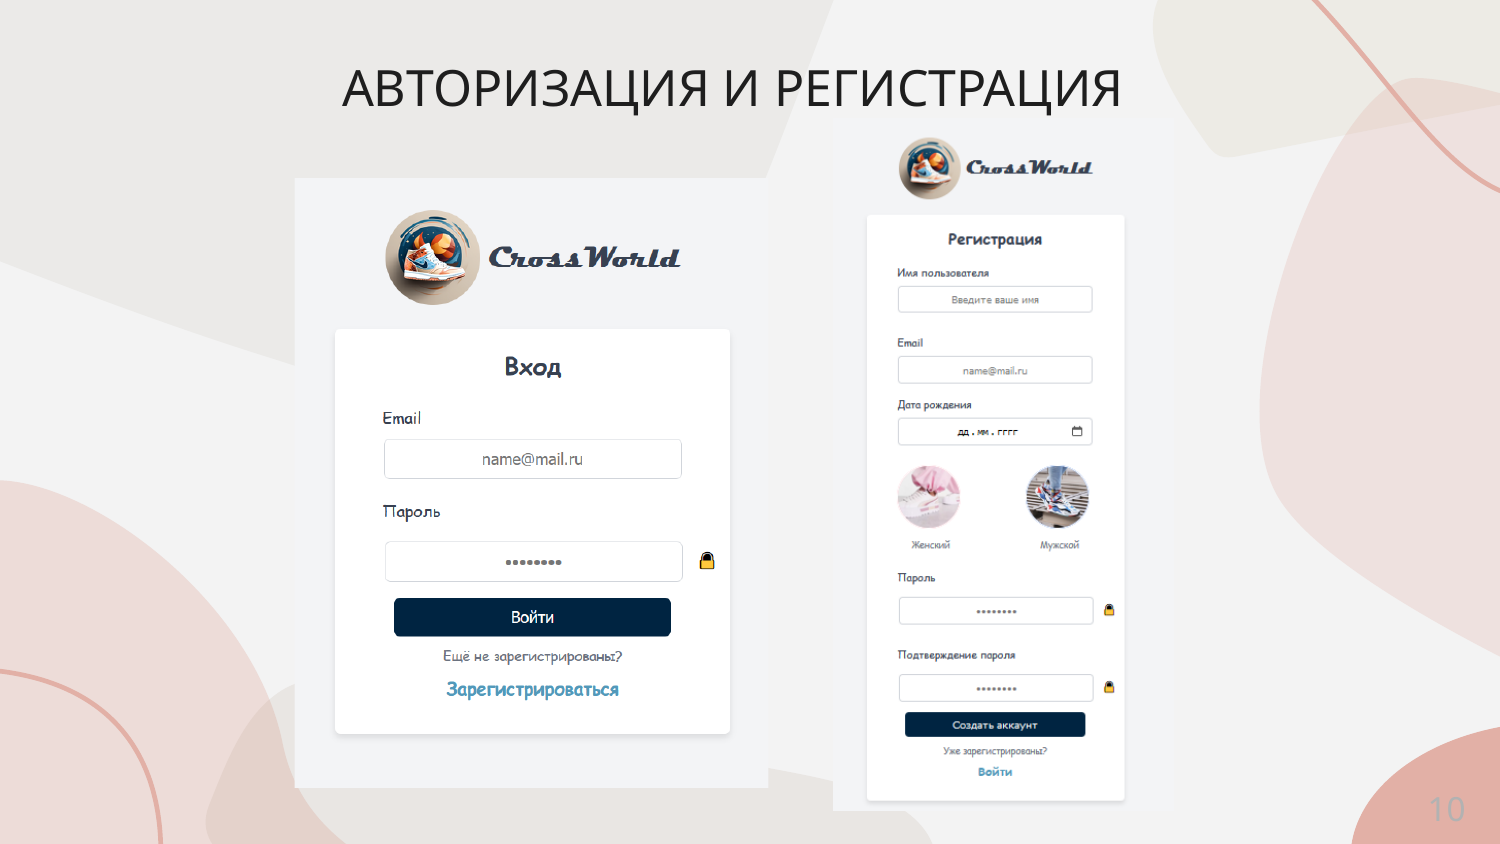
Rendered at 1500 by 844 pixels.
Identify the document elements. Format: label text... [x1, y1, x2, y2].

slide_number 10 [1143, 787, 1481, 833]
picture [832, 118, 1174, 811]
title АВТОРИЗАЦИЯ И РЕГИСТРАЦИЯ [81, 1, 1385, 131]
picture [294, 178, 769, 789]
